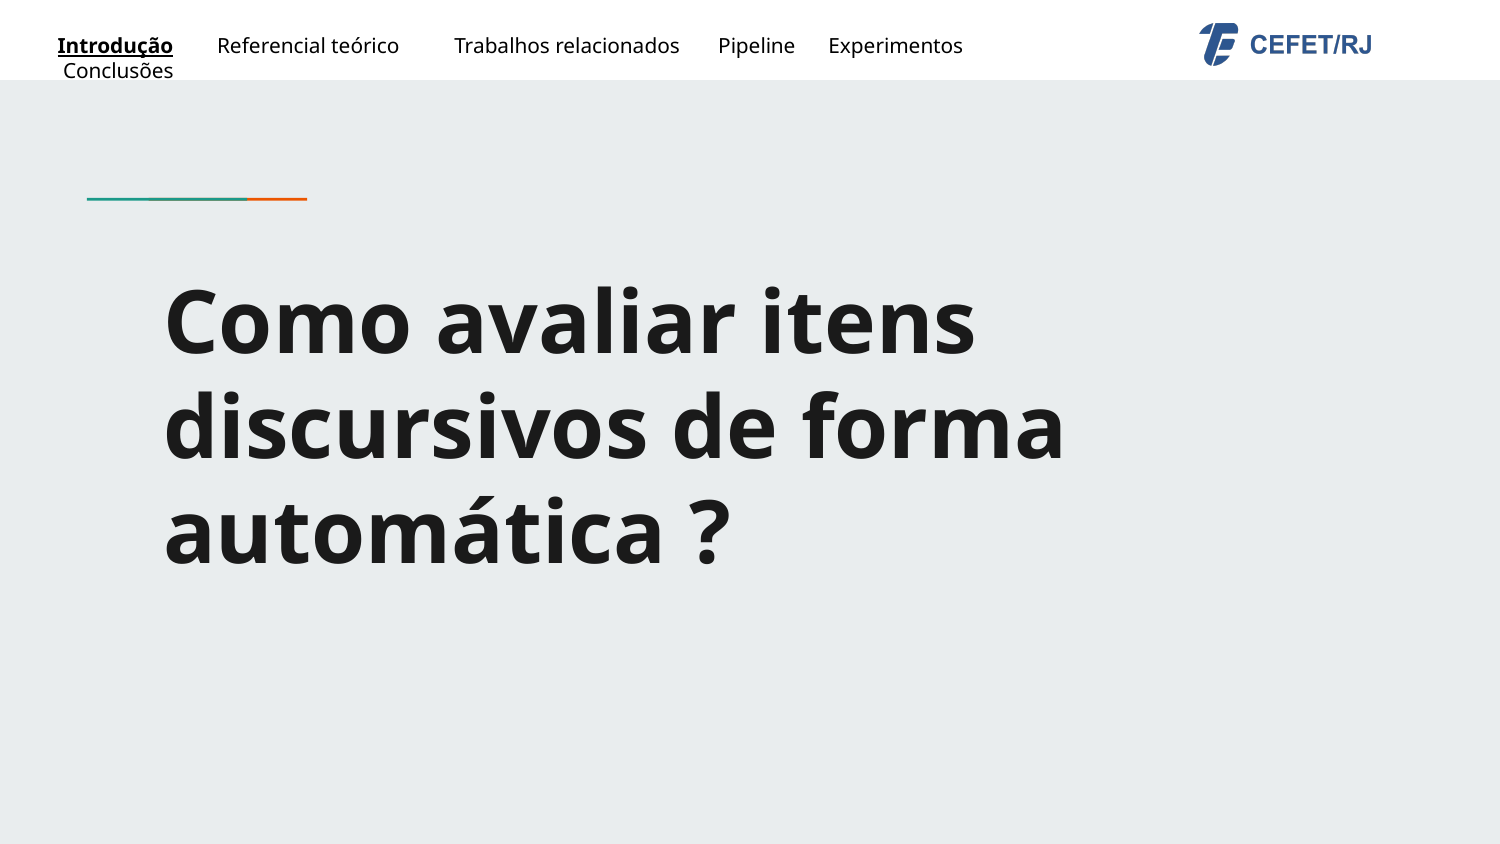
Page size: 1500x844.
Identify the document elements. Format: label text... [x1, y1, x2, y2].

text_box Introdução Referencial teórico Trabalhos relacionados Pipeline Experimentos Conclusões [42, 17, 1148, 63]
title Como avaliar itens discursivos de forma automática ? [148, 250, 1410, 524]
picture [1198, 22, 1371, 66]
